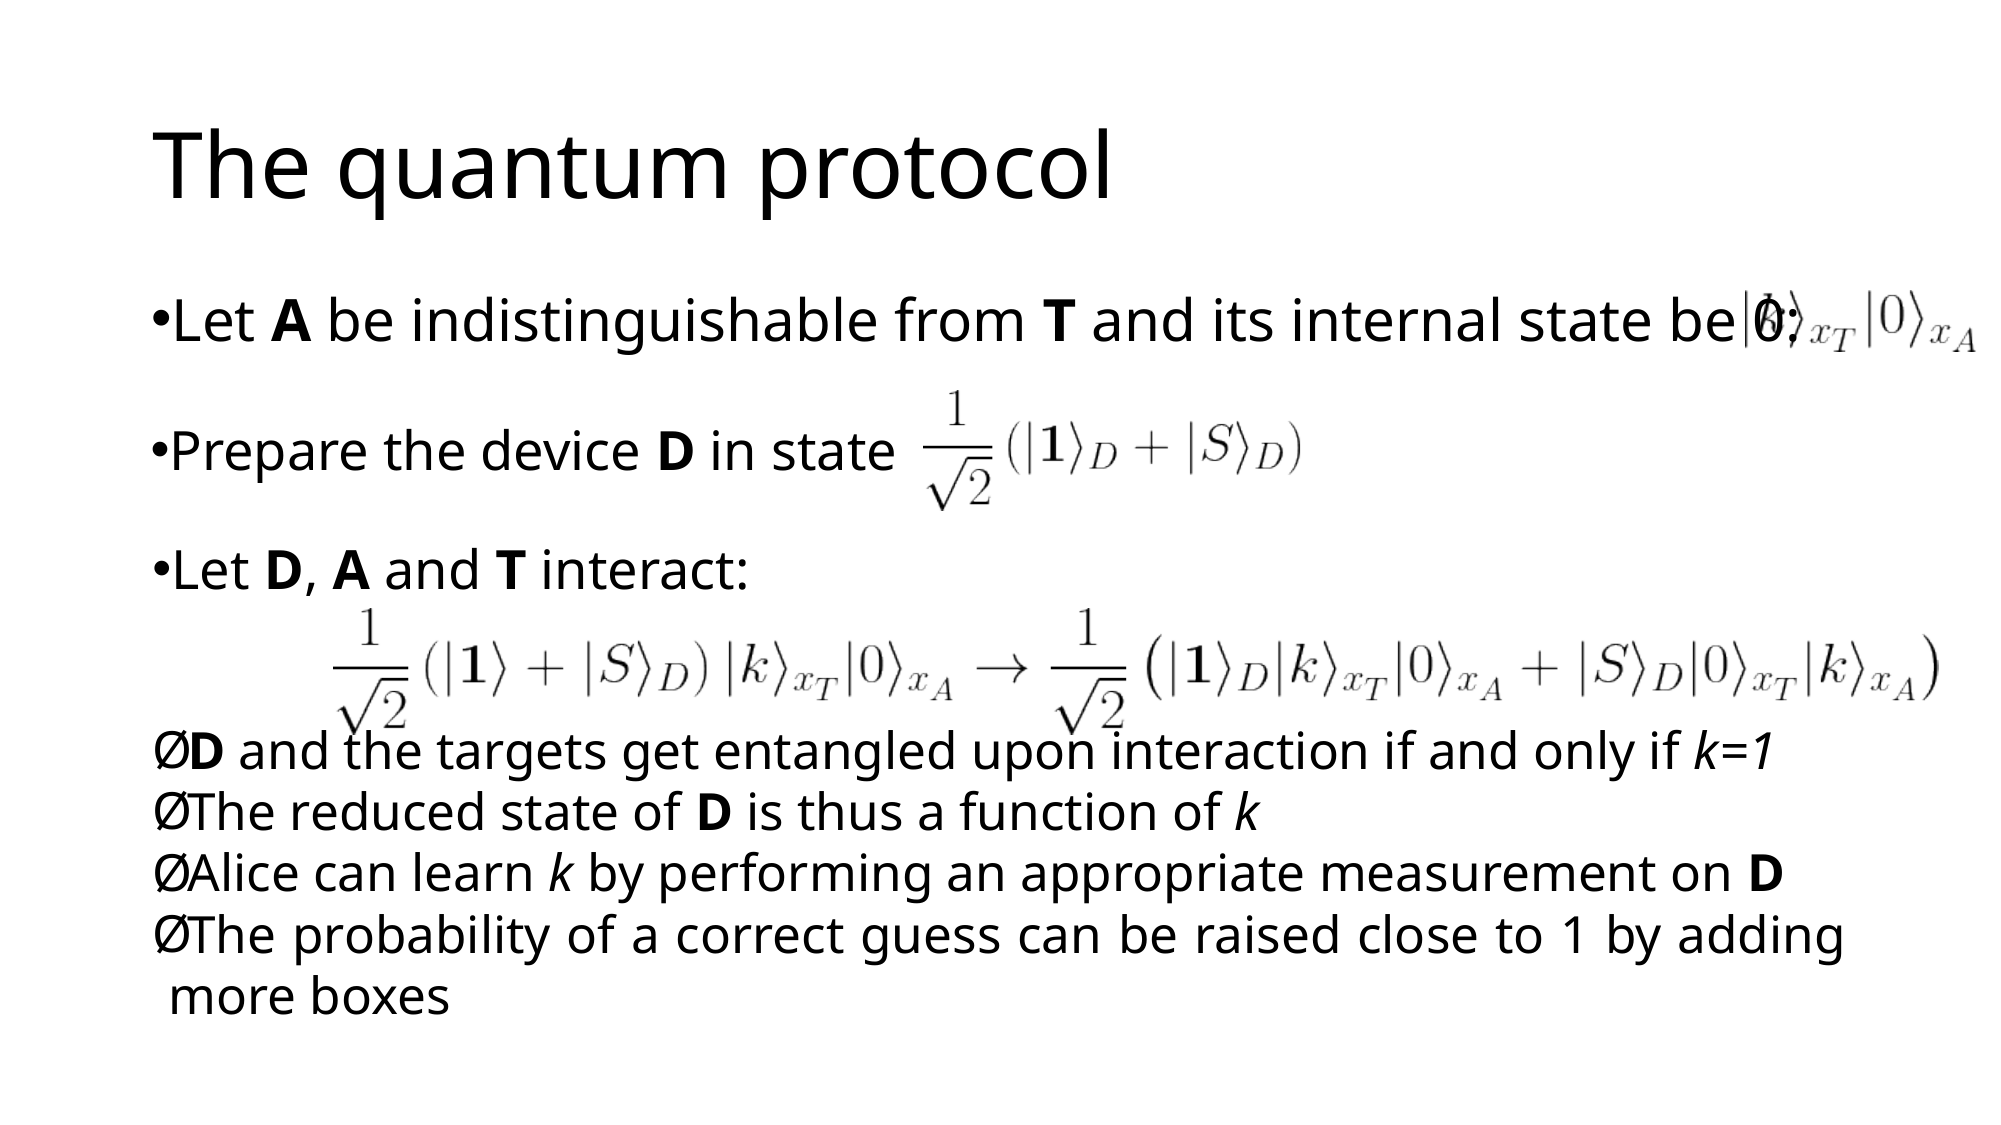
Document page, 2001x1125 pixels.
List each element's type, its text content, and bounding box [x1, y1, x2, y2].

picture [1745, 290, 1978, 352]
list D and the targets get entangled upon interaction if and only if k=1 The reduced state of D is thus a function of k Alice can learn k by performing an appropriate measurement on D The probability of a correct guess can be raised close to 1 by adding more boxes [137, 479, 1863, 1125]
title The quantum protocol [137, 59, 1863, 248]
picture [923, 390, 1302, 511]
text_box Let D, A and T interact: [137, 248, 1863, 479]
picture [333, 608, 1939, 735]
